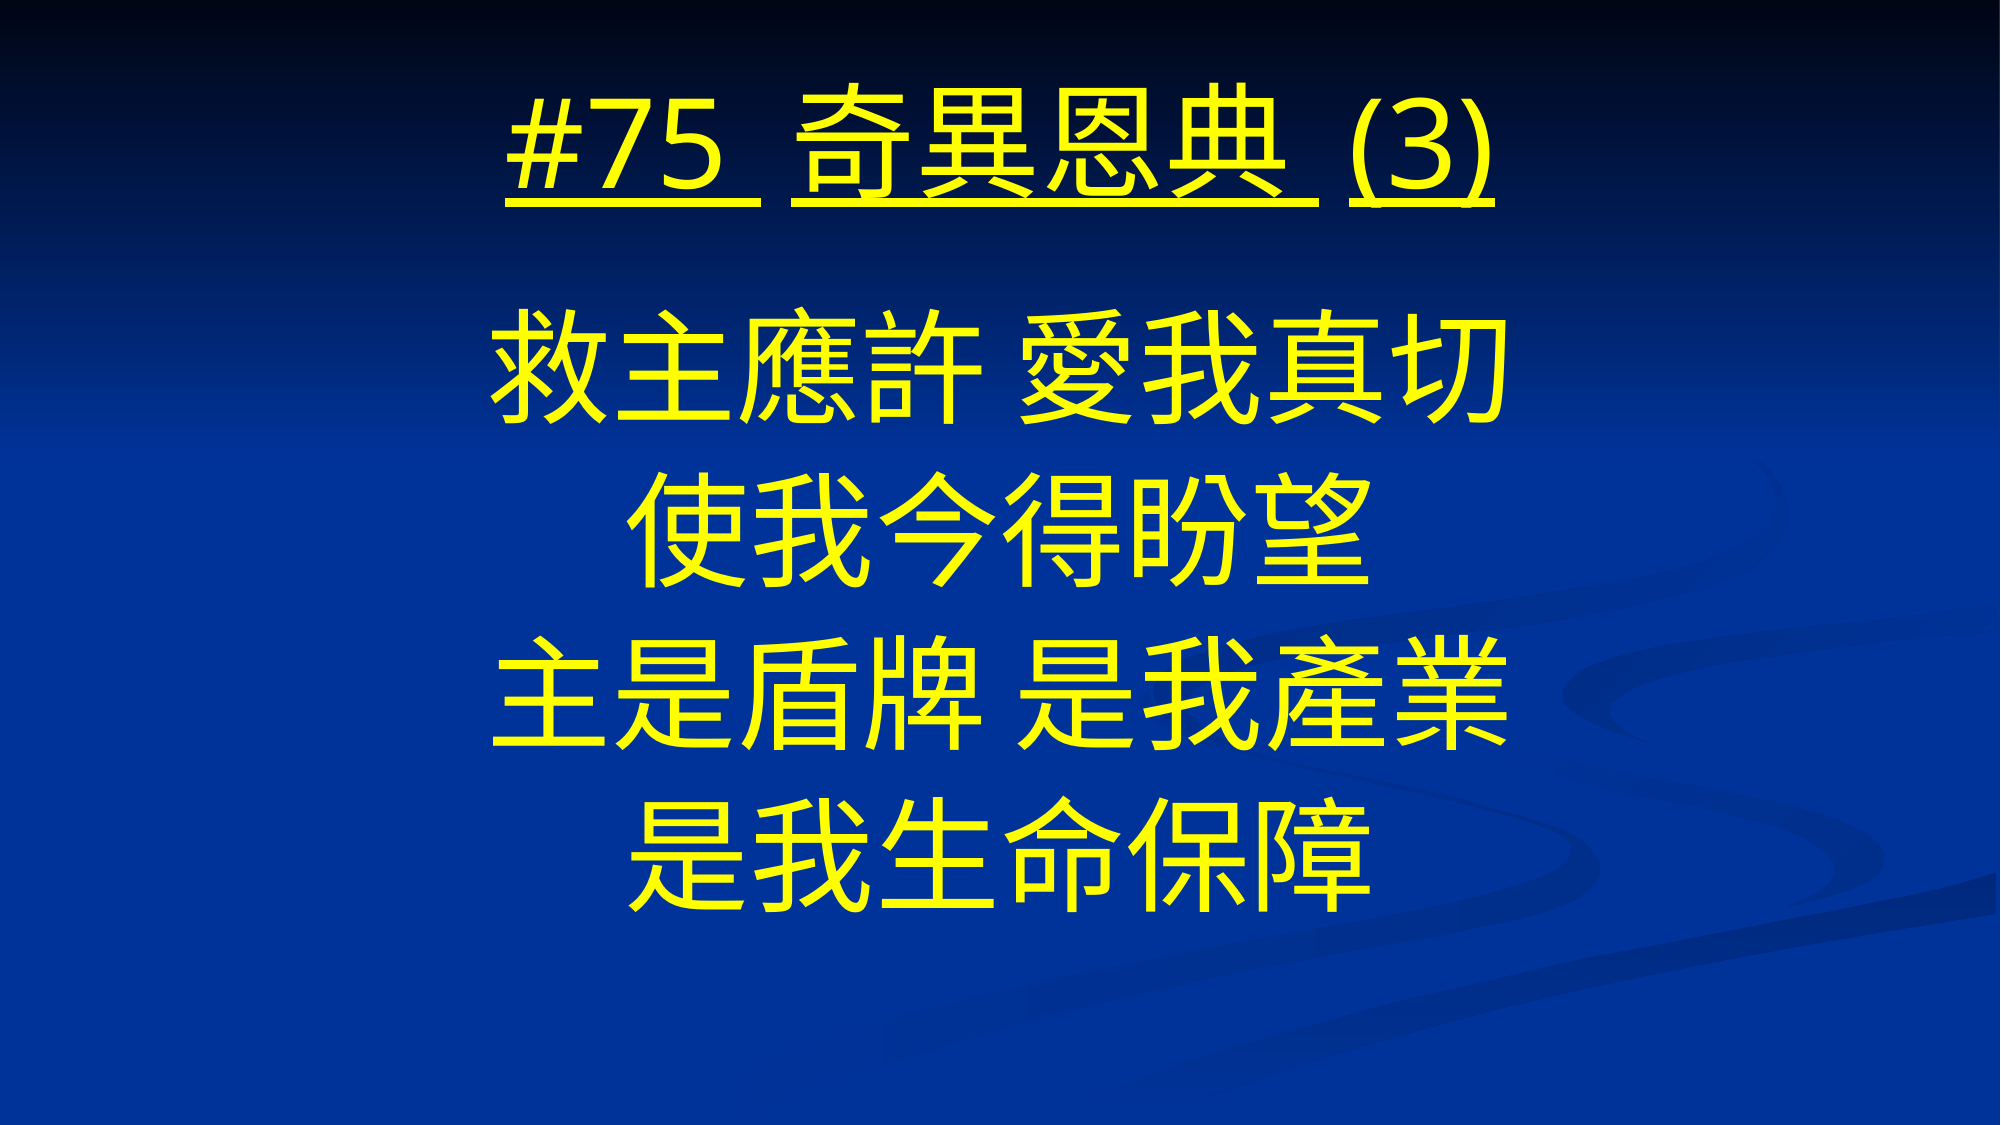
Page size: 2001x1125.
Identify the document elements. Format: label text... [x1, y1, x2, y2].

list 救主應許 愛我真切 使我今得盼望 主是盾牌 是我產業 是我生命保障 [54, 282, 1945, 1025]
title #75 奇異恩典 (3) [99, 45, 1900, 233]
